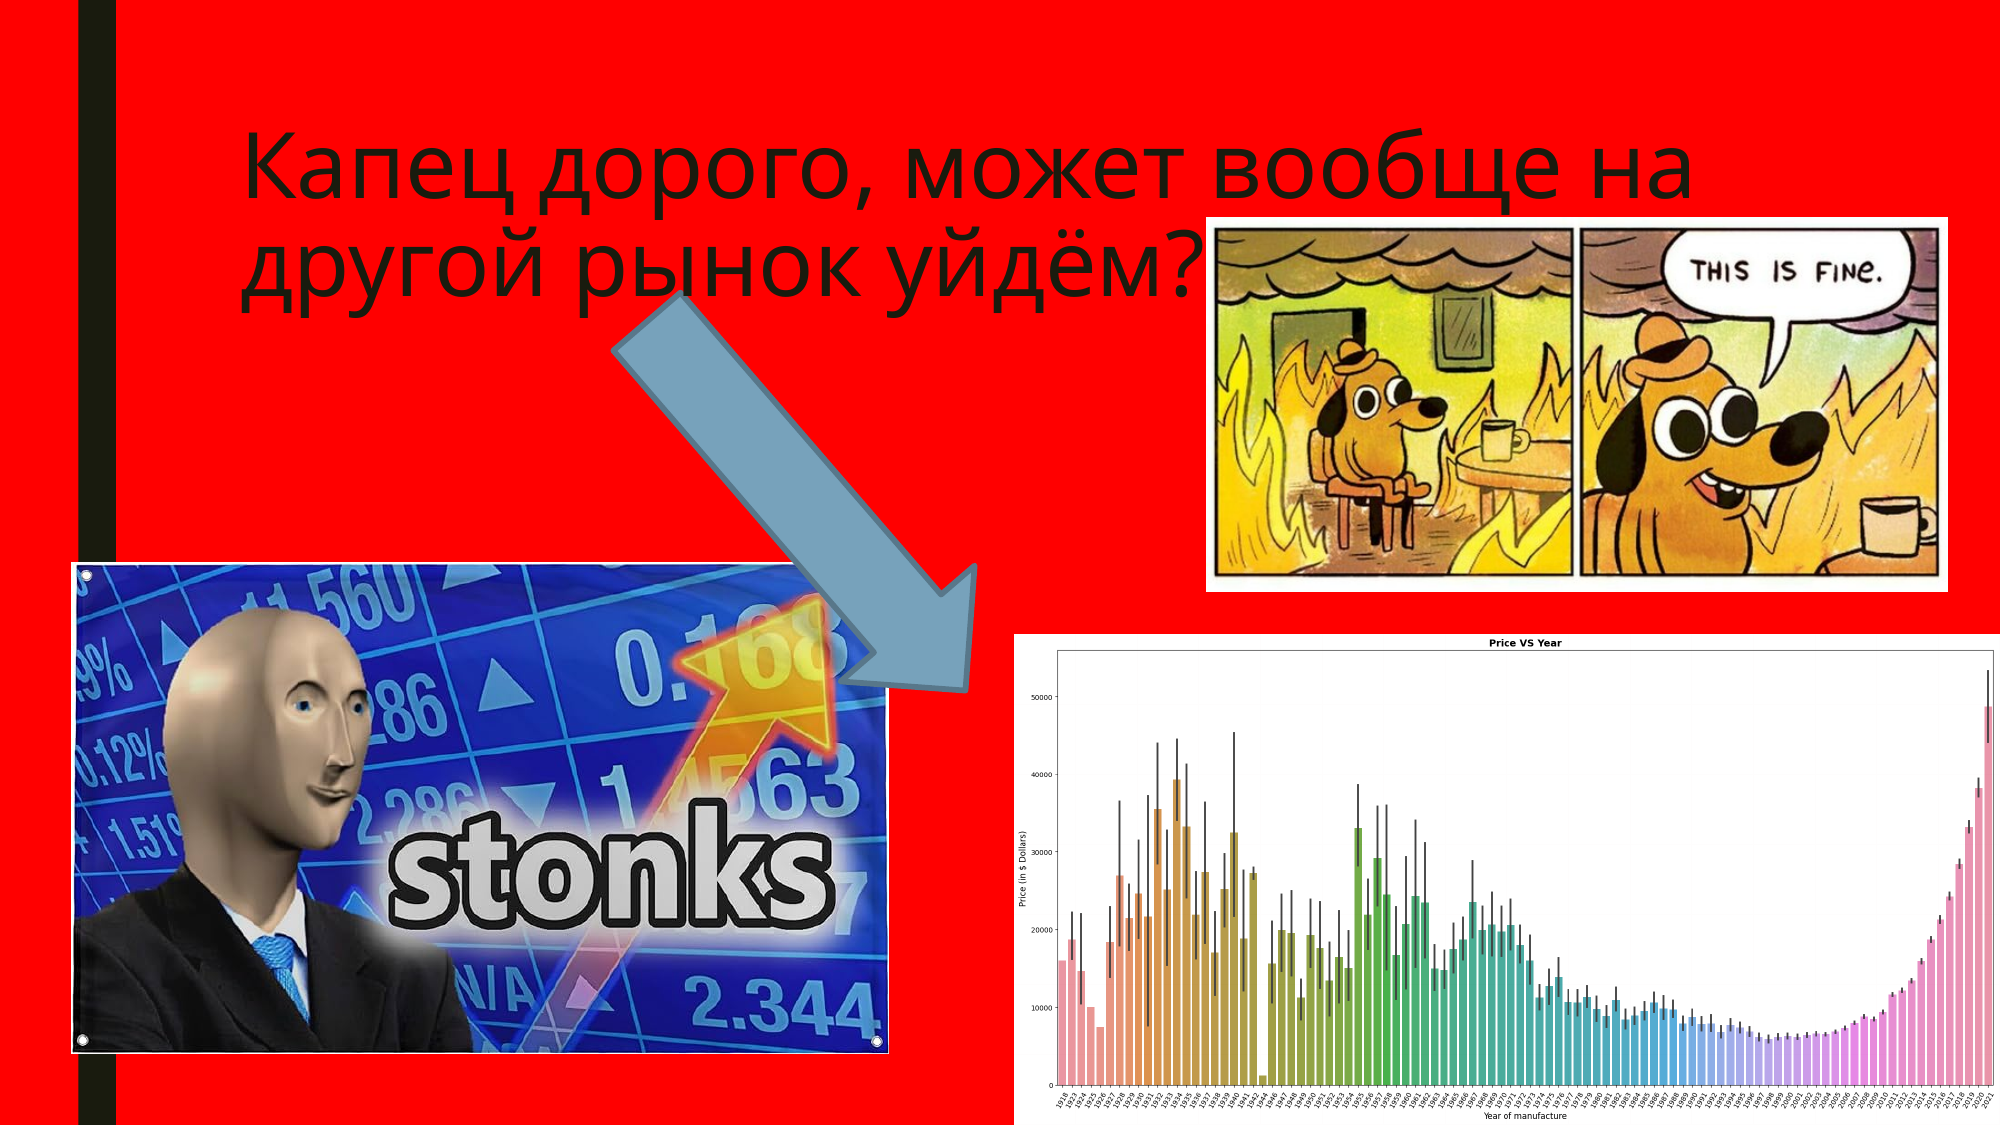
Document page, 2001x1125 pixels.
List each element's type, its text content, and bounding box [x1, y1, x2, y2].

picture [1206, 217, 1948, 592]
title Капец дорого, может вообще на другой рынок уйдём? [225, 112, 1800, 357]
picture [1014, 634, 2000, 1125]
text_box [615, 357, 978, 694]
picture [71, 562, 889, 1054]
